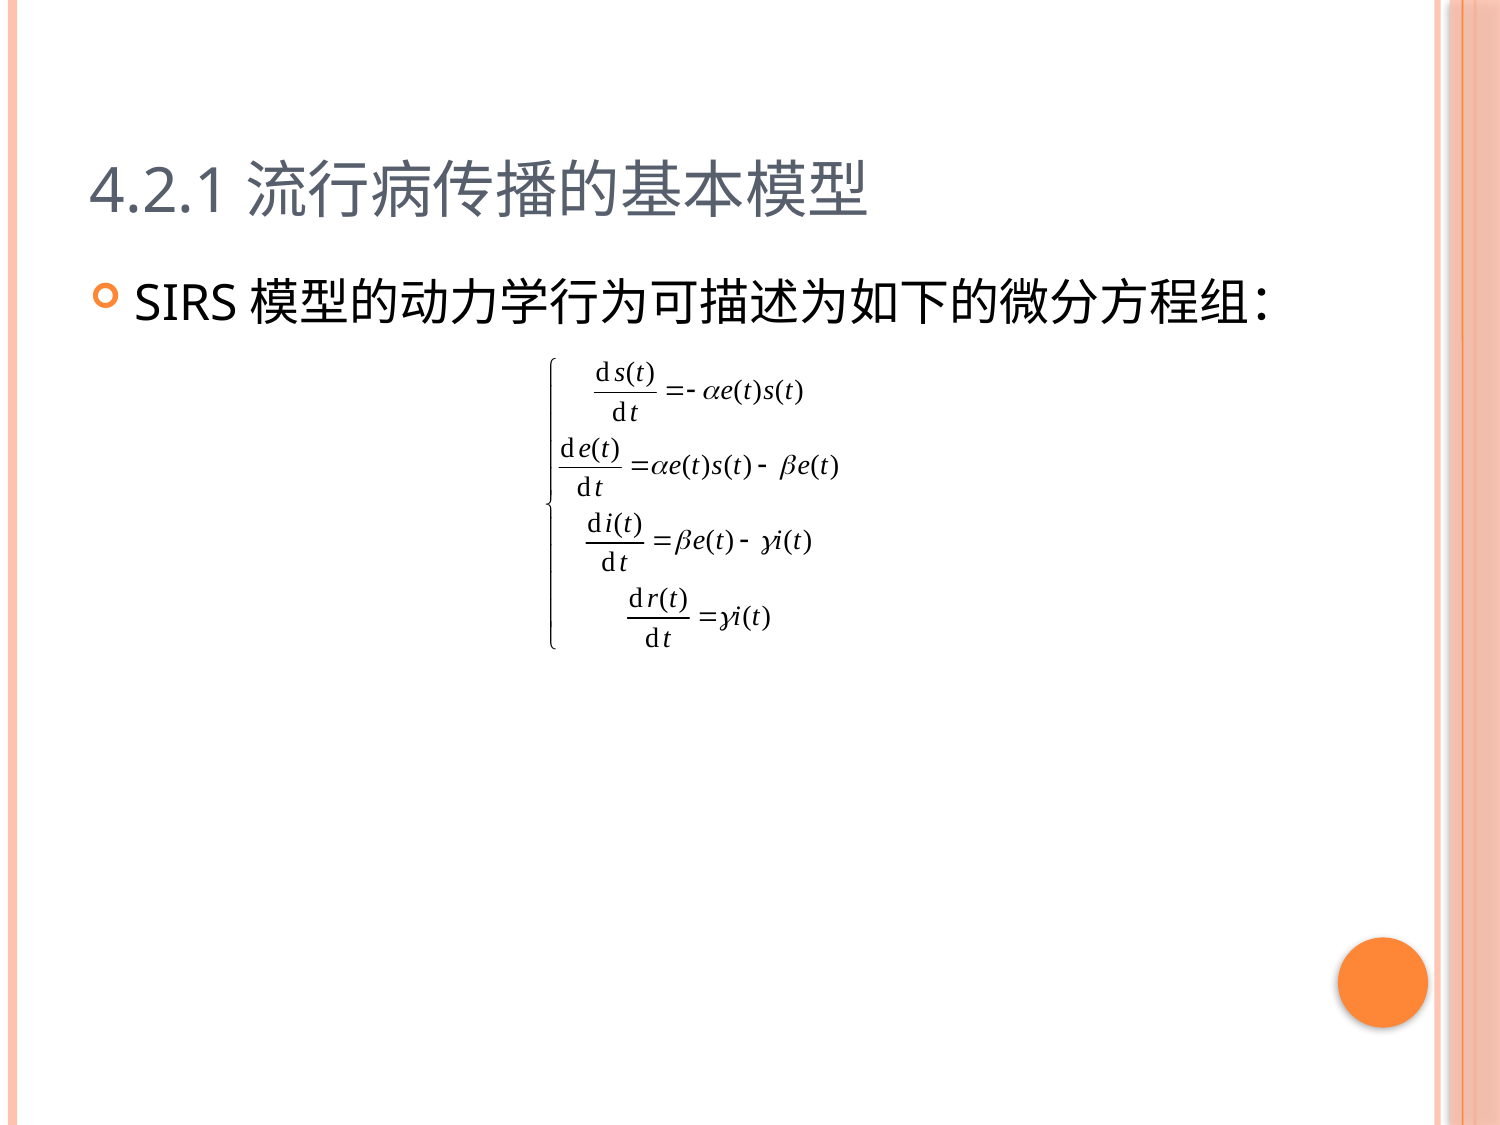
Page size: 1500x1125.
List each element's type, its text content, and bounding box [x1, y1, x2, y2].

list SIRS模型的动力学行为可描述为如下的微分方程组： [74, 262, 1325, 1063]
title 4.2.1流行病传播的基本模型 [75, 45, 1300, 233]
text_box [538, 351, 845, 657]
